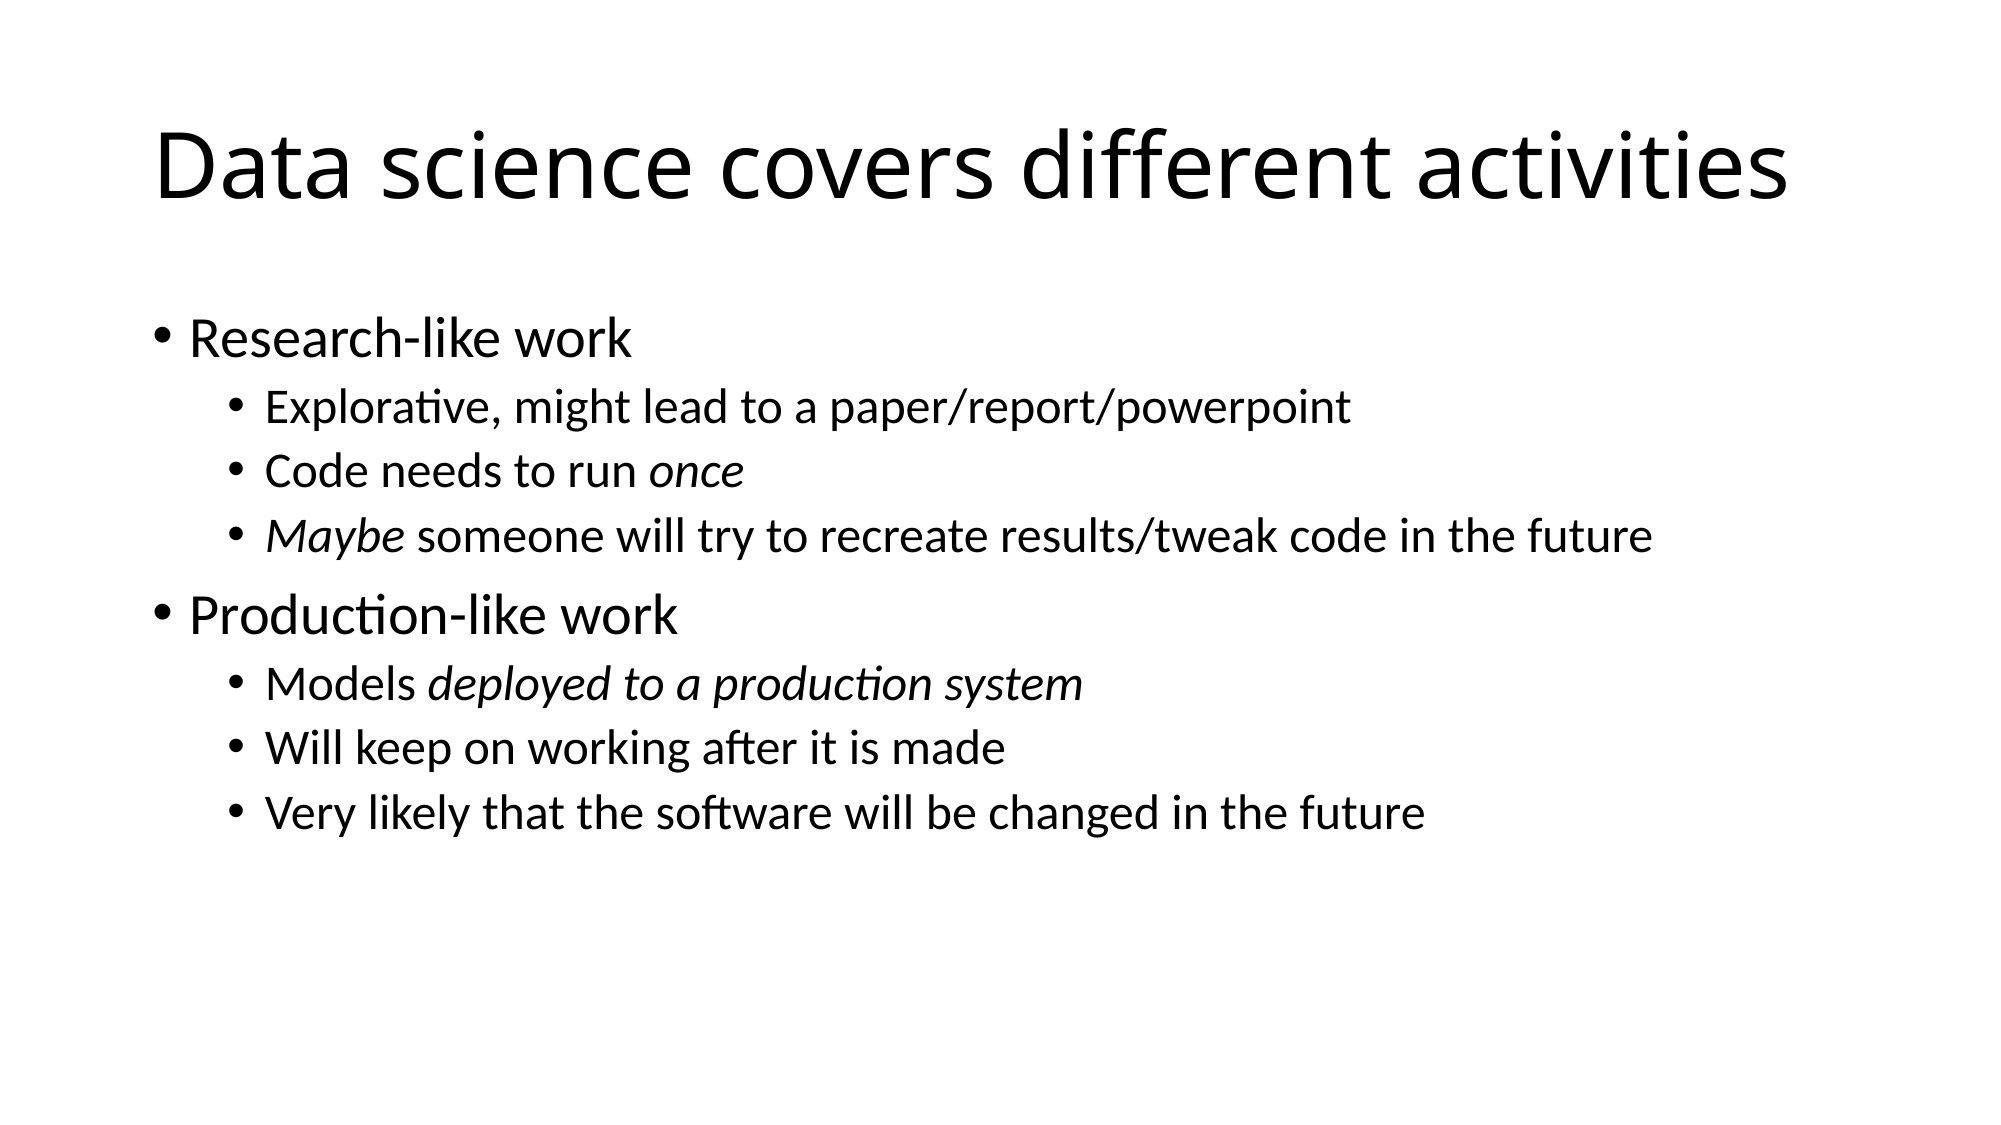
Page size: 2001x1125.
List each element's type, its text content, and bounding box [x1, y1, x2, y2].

list Research-like work Explorative, might lead to a paper/report/powerpoint Code needs to run once Maybe someone will try to recreate results/tweak code in the future Production-like work Models deployed to a production system Will keep on working after it is made Very likely that the software will be changed in the future [137, 299, 1863, 1014]
title Data science covers different activities [137, 59, 1863, 278]
